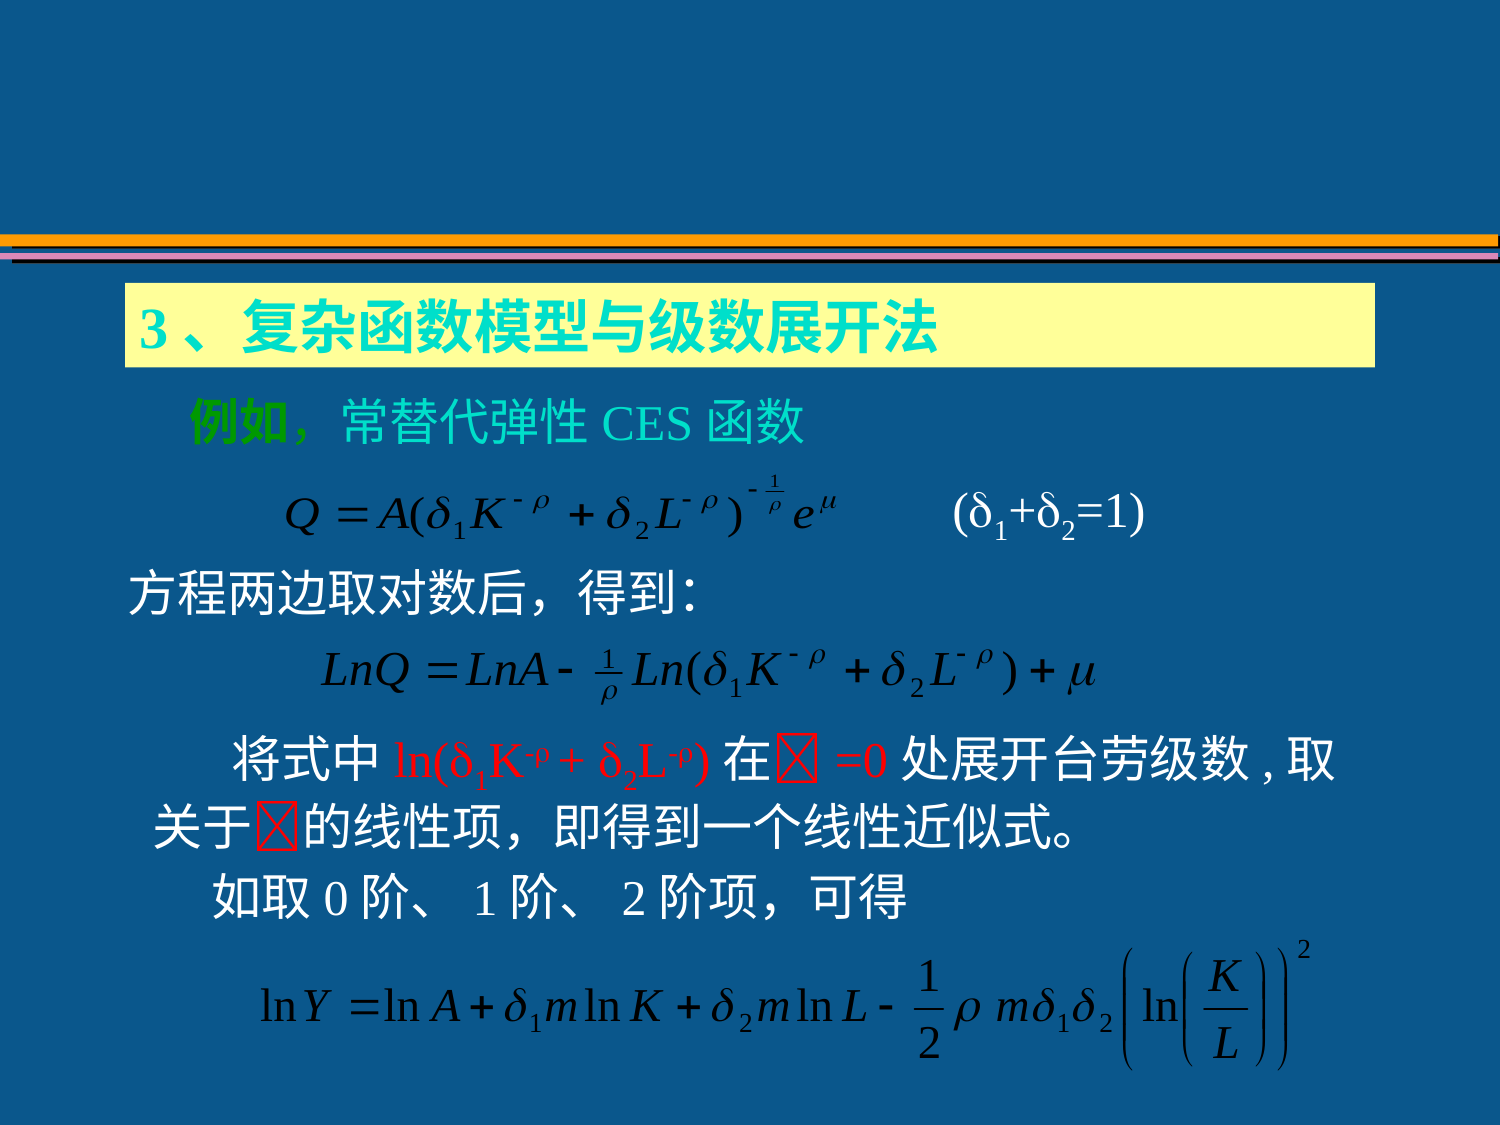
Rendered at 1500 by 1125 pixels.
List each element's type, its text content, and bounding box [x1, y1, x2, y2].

picture [277, 464, 845, 548]
text_box 例如，常替代弹性CES函数 [174, 382, 1350, 458]
text_box 3、复杂函数模型与级数展开法 [125, 282, 1375, 368]
text_box 方程两边取对数后，得到： [112, 545, 1275, 631]
text_box 将式中ln(1K- + 2L-)在=0处展开台劳级数,取关于的线性项，即得到一个线性近似式。 [137, 720, 1375, 864]
text_box 如取0阶、1阶、2阶项，可得 [162, 857, 1388, 933]
text_box (1+2=1) [937, 470, 1213, 554]
picture [253, 926, 1317, 1081]
picture [312, 632, 1105, 715]
